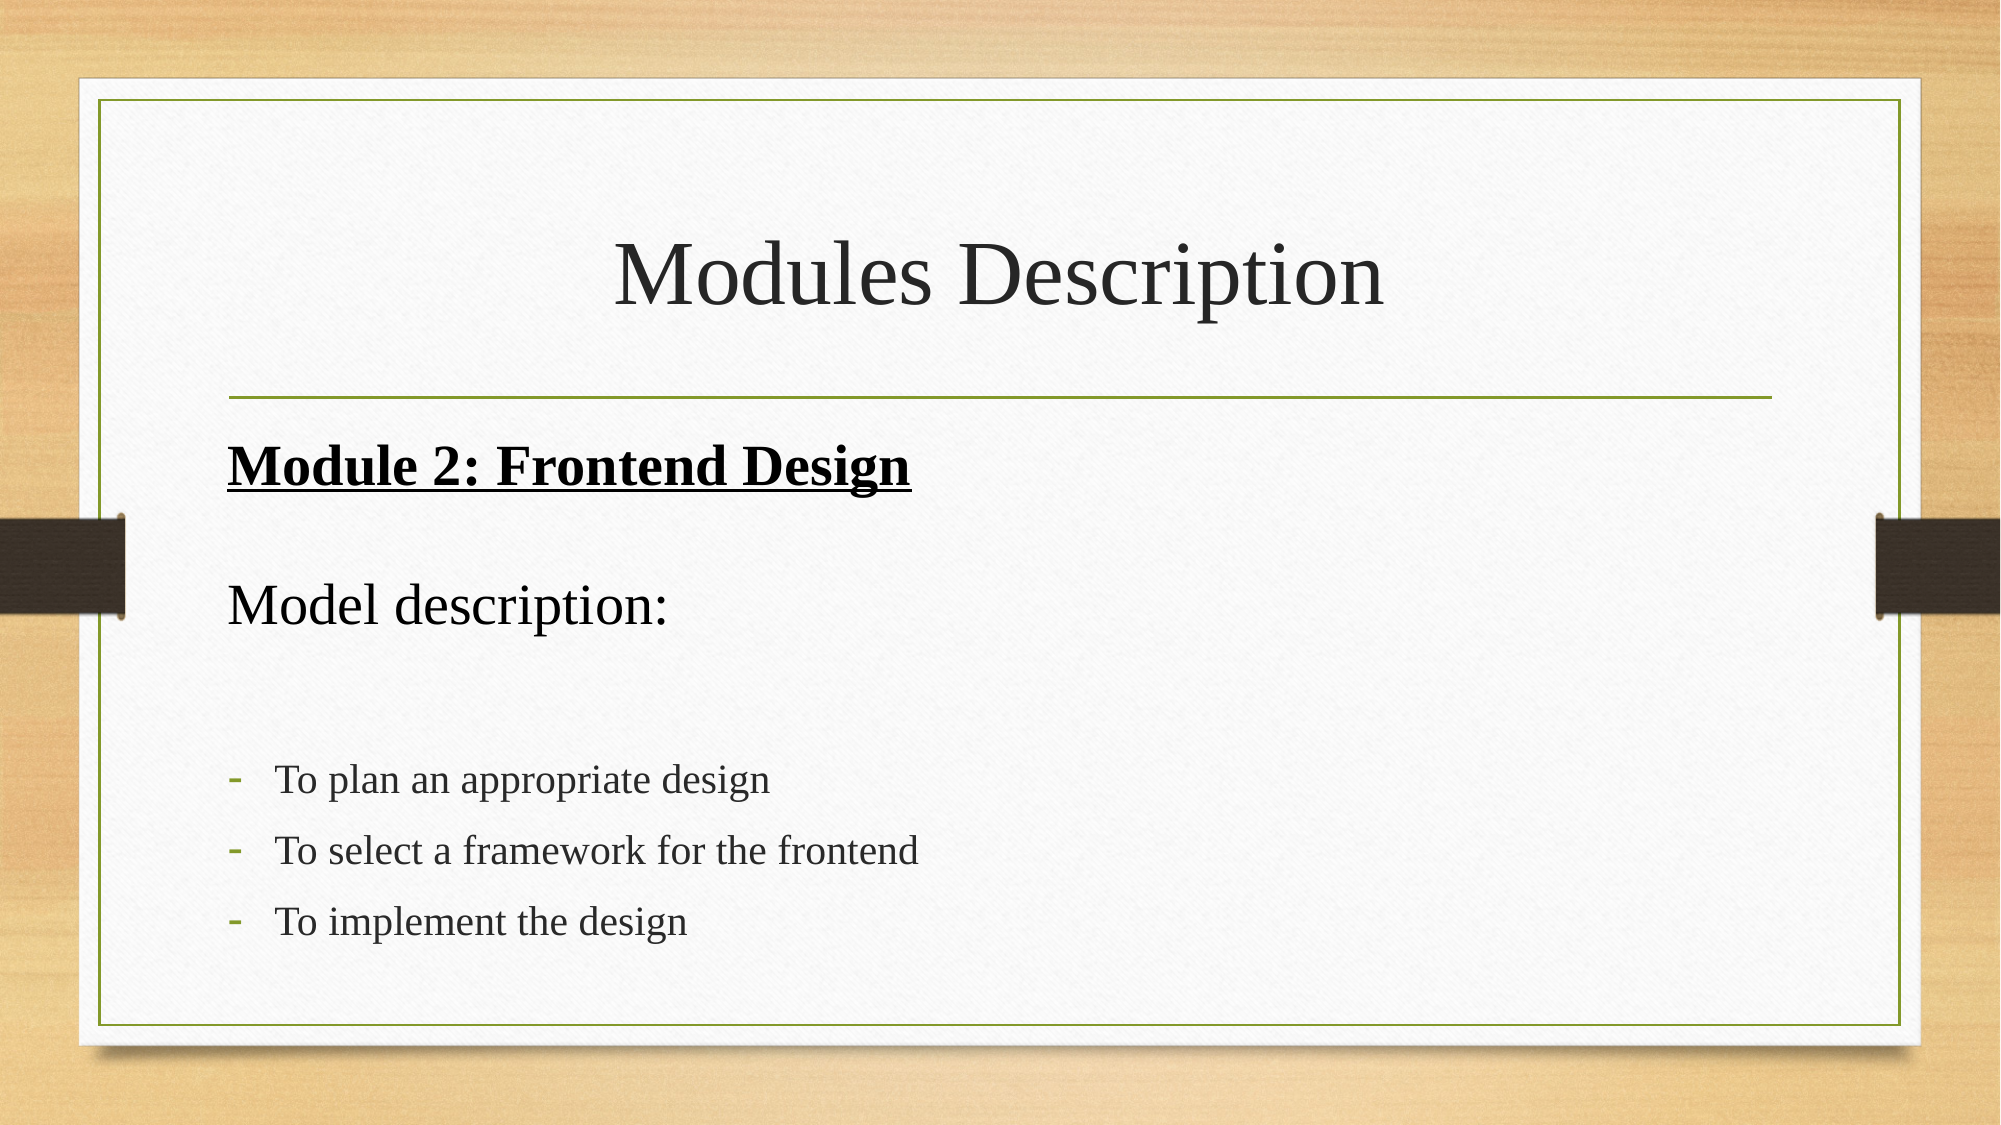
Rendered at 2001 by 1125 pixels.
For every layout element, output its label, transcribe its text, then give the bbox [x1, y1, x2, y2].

picture [0, 0, 2001, 1125]
title Modules Description [212, 161, 1788, 375]
list Module 2: Frontend Design Model description: To plan an appropriate design To select a framework for the frontend To implement the design [212, 419, 1788, 964]
